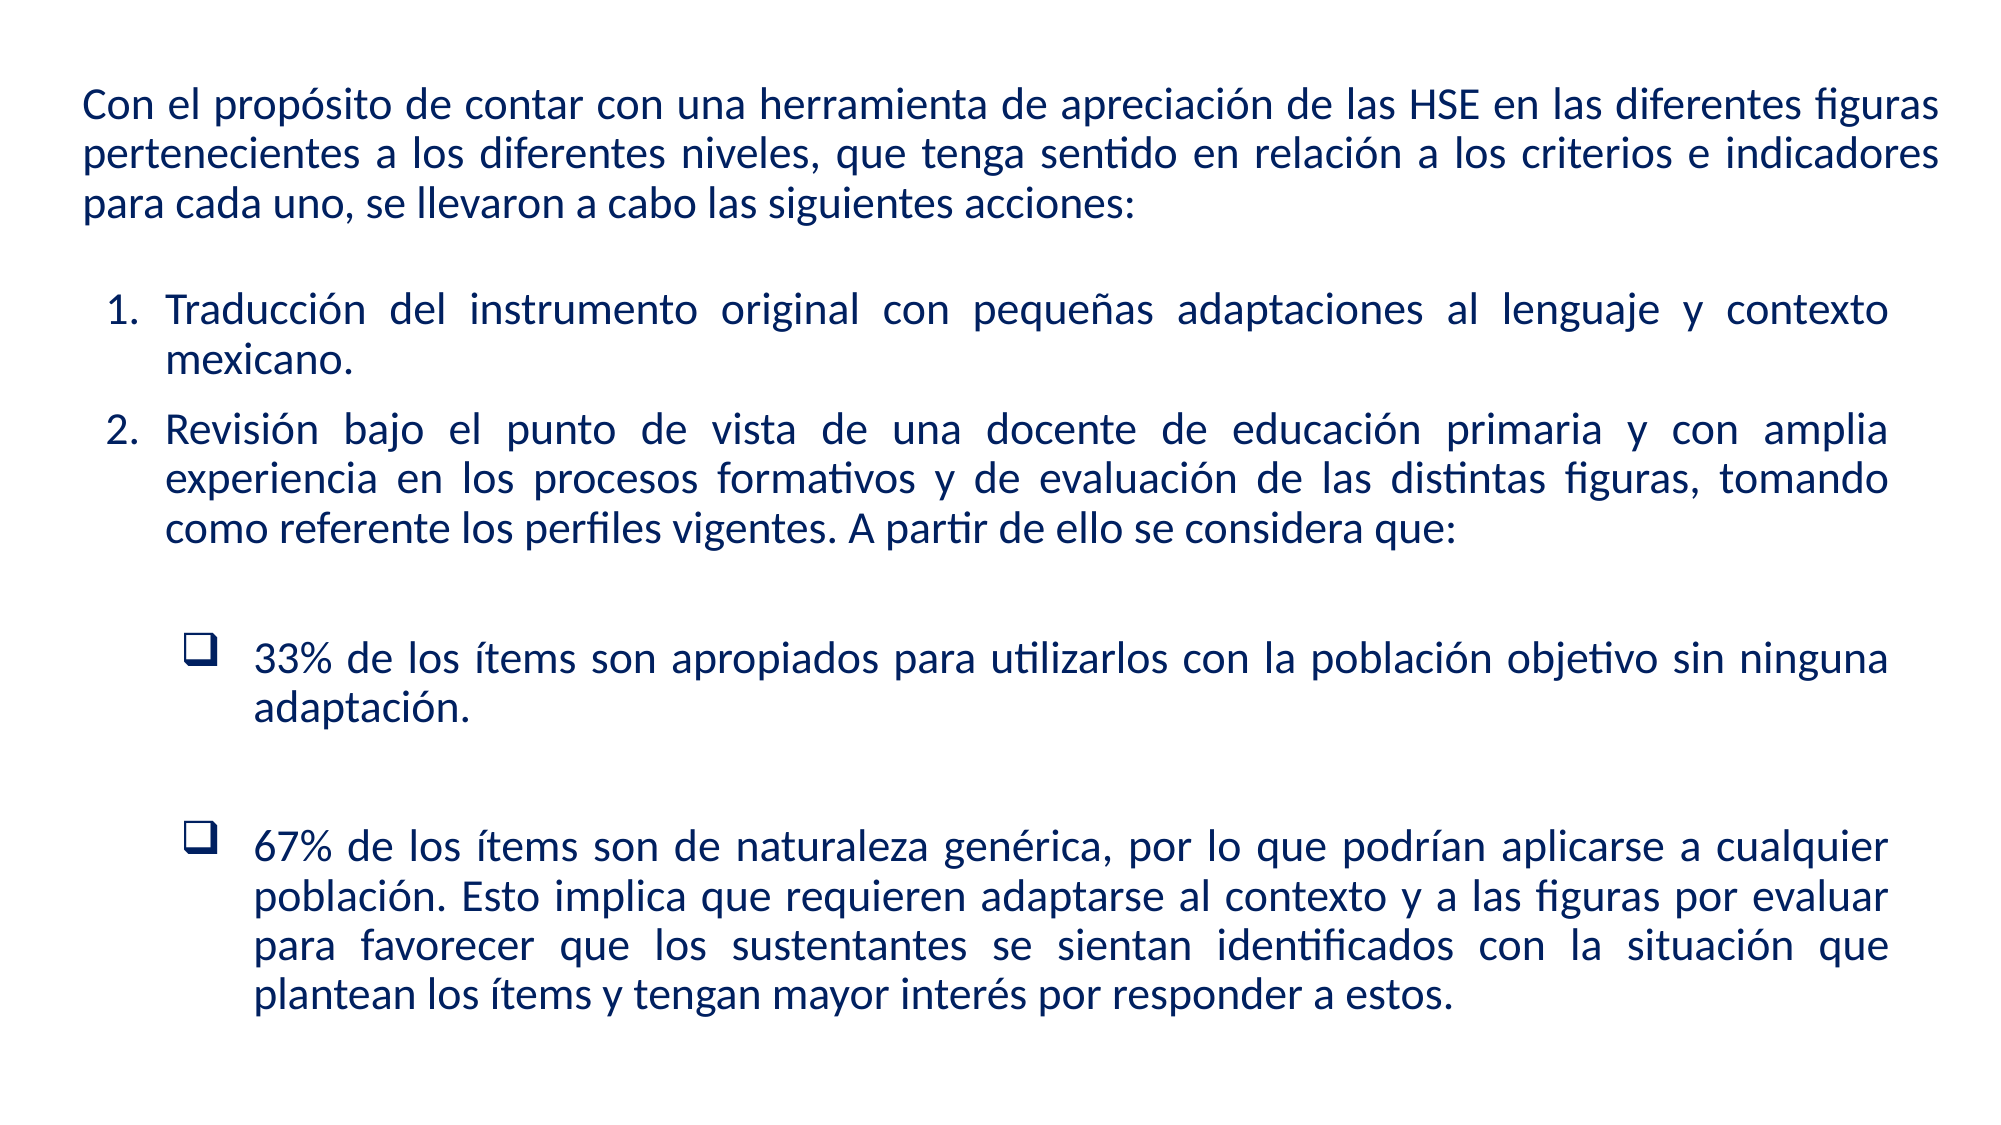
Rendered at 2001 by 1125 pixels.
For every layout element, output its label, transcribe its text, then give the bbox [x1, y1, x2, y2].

list Traducción del instrumento original con pequeñas adaptaciones al lenguaje y contexto mexicano. Revisión bajo el punto de vista de una docente de educación primaria y con amplia experiencia en los procesos formativos y de evaluación de las distintas figuras, tomando como referente los perfiles vigentes. A partir de ello se considera que: 33% de los ítems son apropiados para utilizarlos con la población objetivo sin ninguna adaptación. 67% de los ítems son de naturaleza genérica, por lo que podrían aplicarse a cualquier población. Esto implica que requieren adaptarse al contexto y a las figuras por evaluar para favorecer que los sustentantes se sientan identificados con la situación que plantean los ítems y tengan mayor interés por responder a estos. [90, 277, 1906, 1072]
title Con el propósito de contar con una herramienta de apreciación de las HSE en las diferentes figuras pertenecientes a los diferentes niveles, que tenga sentido en relación a los criterios e indicadores para cada uno, se llevaron a cabo las siguientes acciones: [67, 62, 1957, 246]
